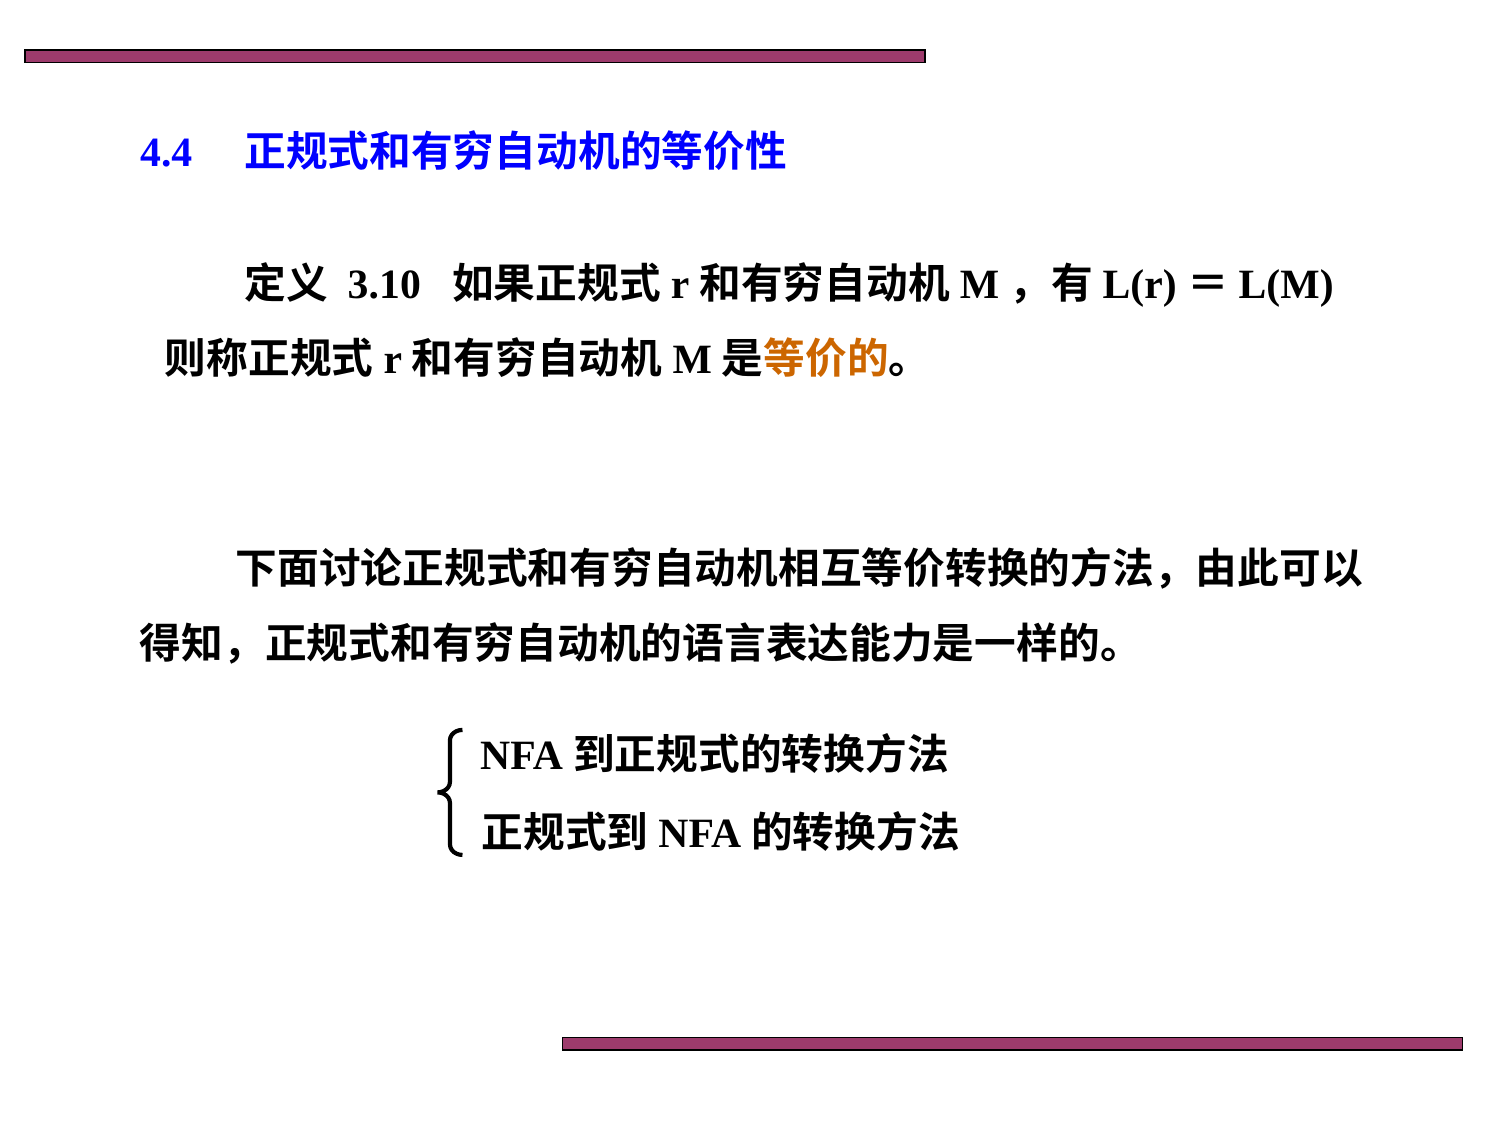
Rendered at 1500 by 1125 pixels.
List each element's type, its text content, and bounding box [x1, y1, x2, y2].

text_box [437, 729, 463, 855]
text_box NFA到正规式的转换方法 [465, 712, 975, 788]
text_box 定义 3.10 如果正规式r和有穷自动机M，有L(r)＝L(M)则称正规式r和有穷自动机M是等价的。 [149, 224, 1350, 390]
text_box 下面讨论正规式和有穷自动机相互等价转换的方法，由此可以得知，正规式和有穷自动机的语言表达能力是一样的。 [124, 509, 1388, 675]
title 4.4 正规式和有穷自动机的等价性 [125, 112, 1112, 188]
text_box 正规式到NFA的转换方法 [466, 798, 1067, 864]
